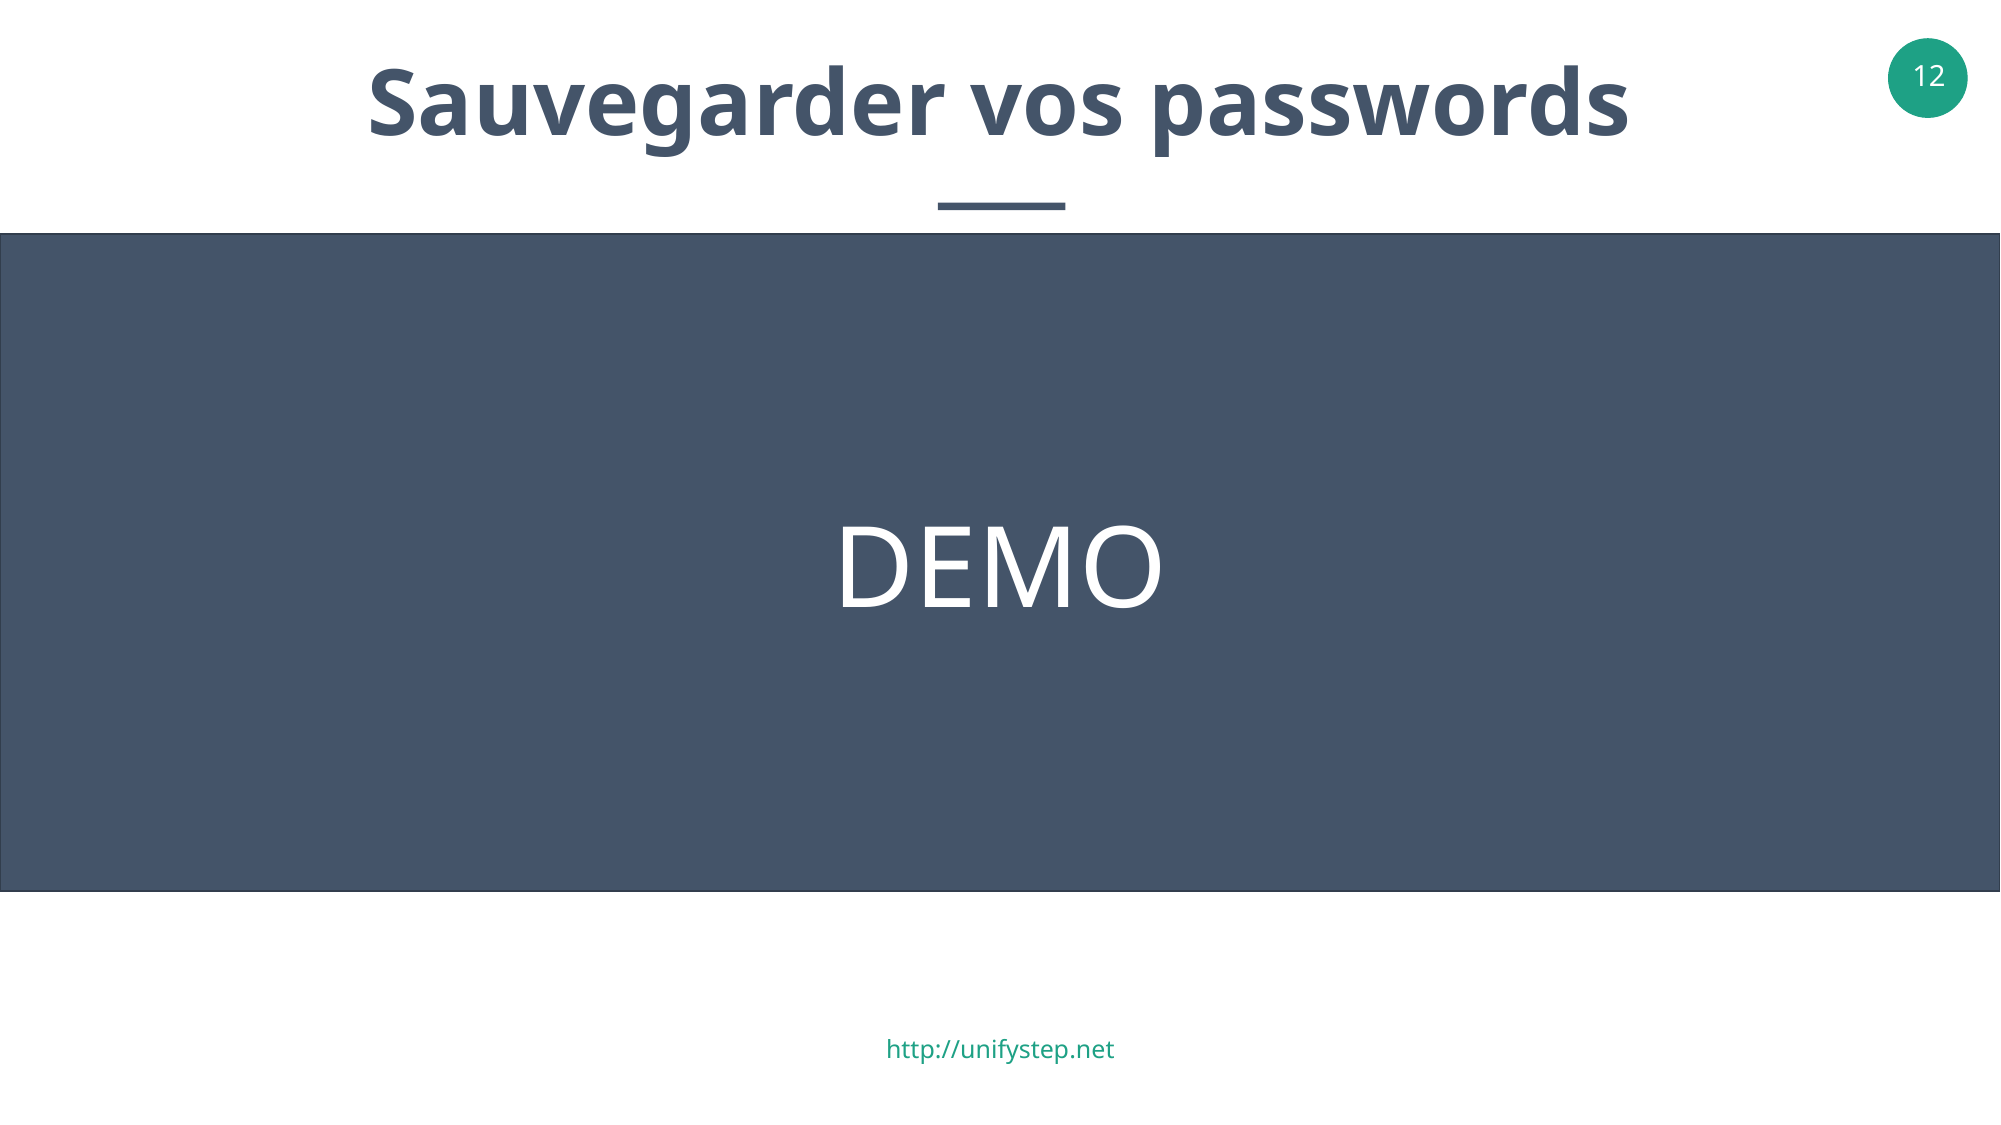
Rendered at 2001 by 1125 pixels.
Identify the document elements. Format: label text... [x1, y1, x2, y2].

text_box [937, 202, 1066, 211]
text_box DEMO [0, 233, 2000, 892]
text_box Sauvegarder vos passwords [360, 39, 1641, 157]
